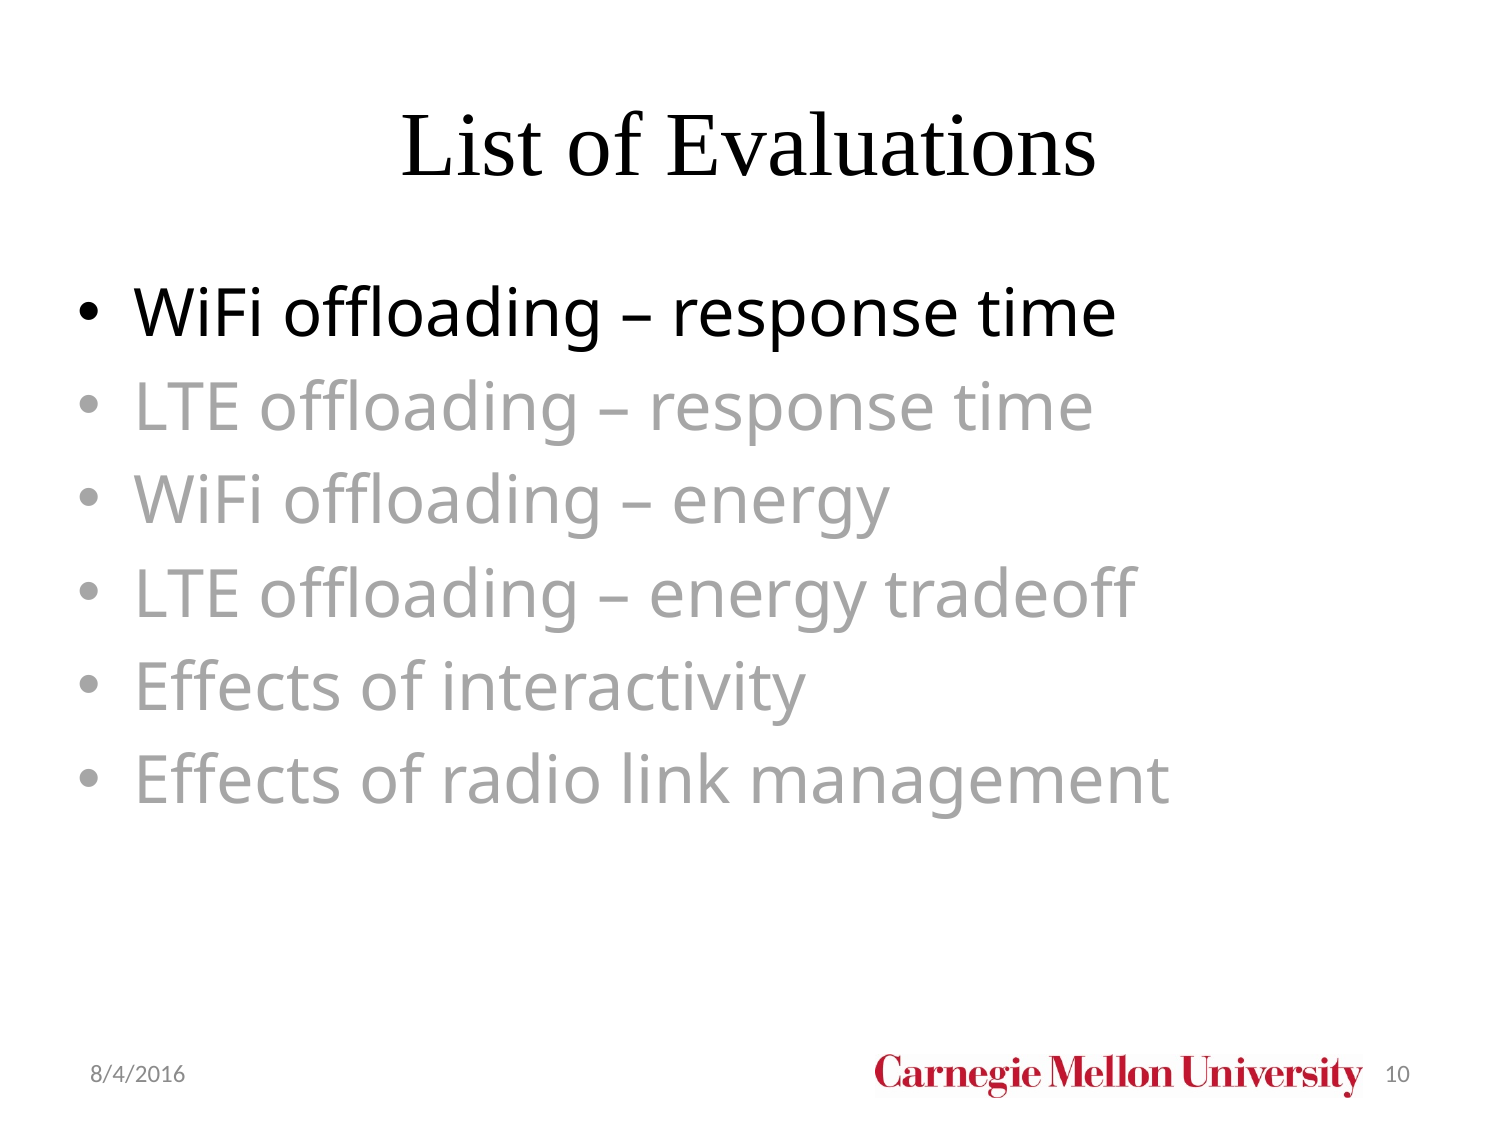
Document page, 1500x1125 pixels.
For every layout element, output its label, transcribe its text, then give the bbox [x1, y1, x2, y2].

title List of Evaluations [75, 45, 1425, 233]
list WiFi offloading – response time LTE offloading – response time WiFi offloading – energy LTE offloading – energy tradeoff Effects of interactivity Effects of radio link management [62, 262, 1438, 1005]
slide_number 10 [1074, 1042, 1425, 1103]
picture [875, 1054, 1074, 1098]
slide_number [75, 1042, 425, 1103]
